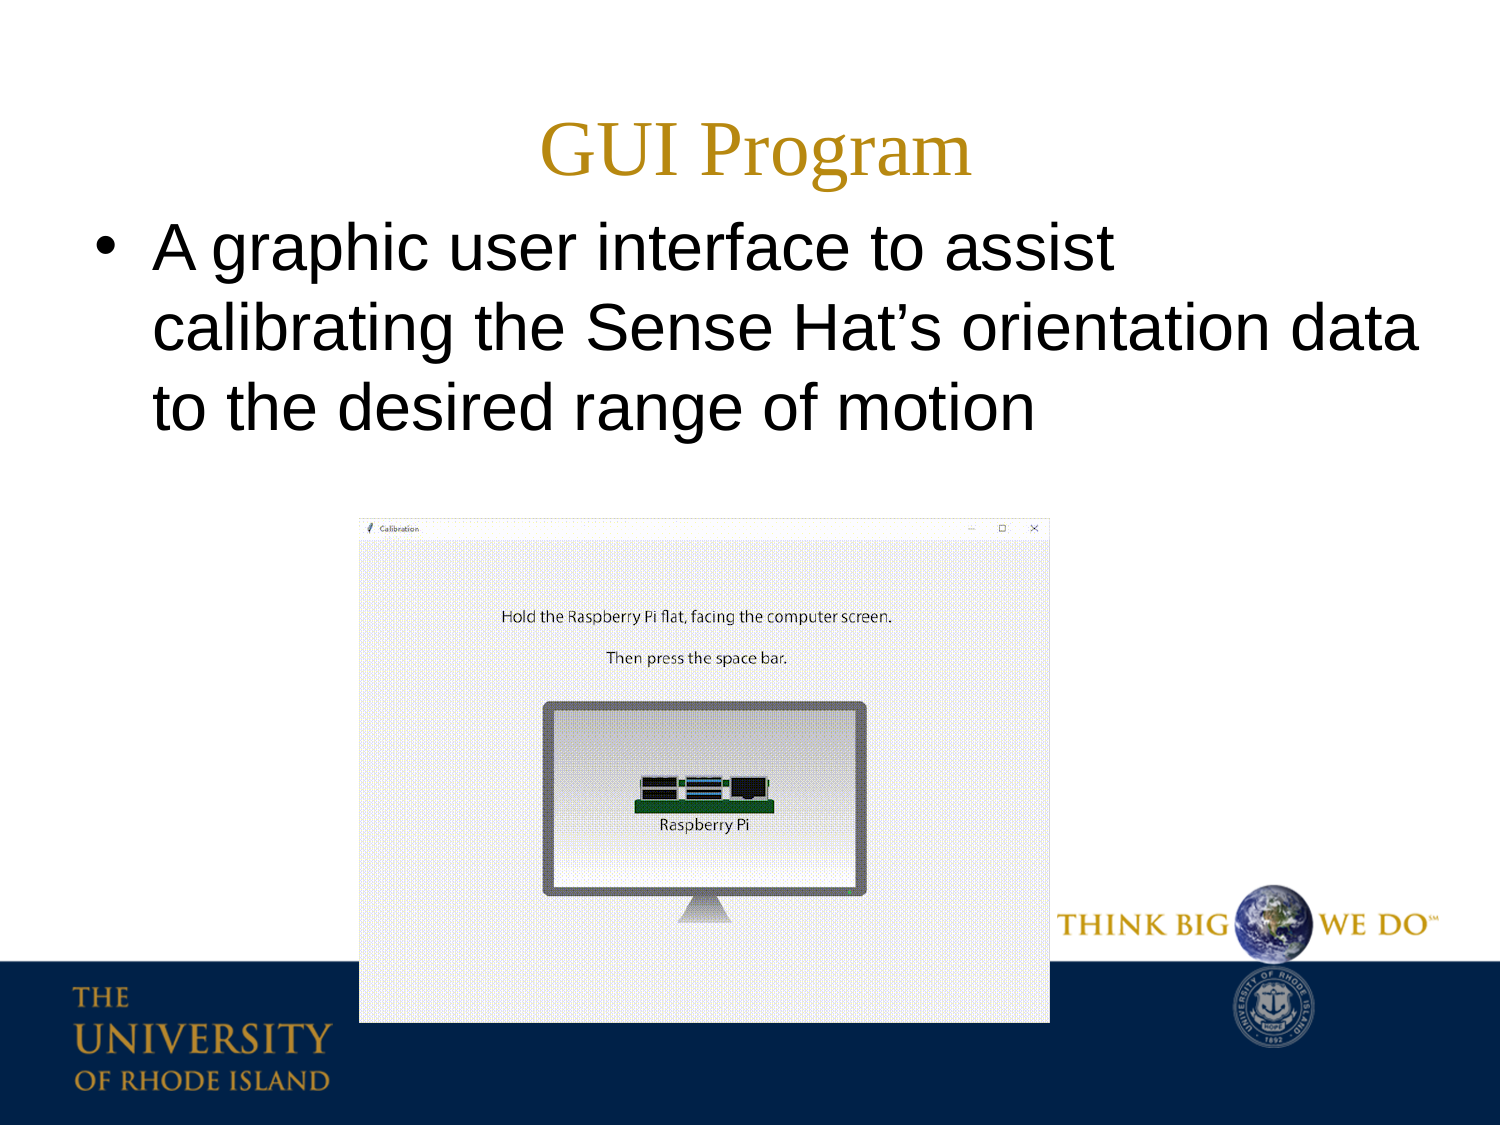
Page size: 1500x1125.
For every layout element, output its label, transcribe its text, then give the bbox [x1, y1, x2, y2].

picture [0, 0, 1500, 1125]
list A graphic user interface to assist calibrating the Sense Hat’s orientation data to the desired range of motion [62, 196, 1450, 822]
title GUI Program [75, 50, 1438, 196]
